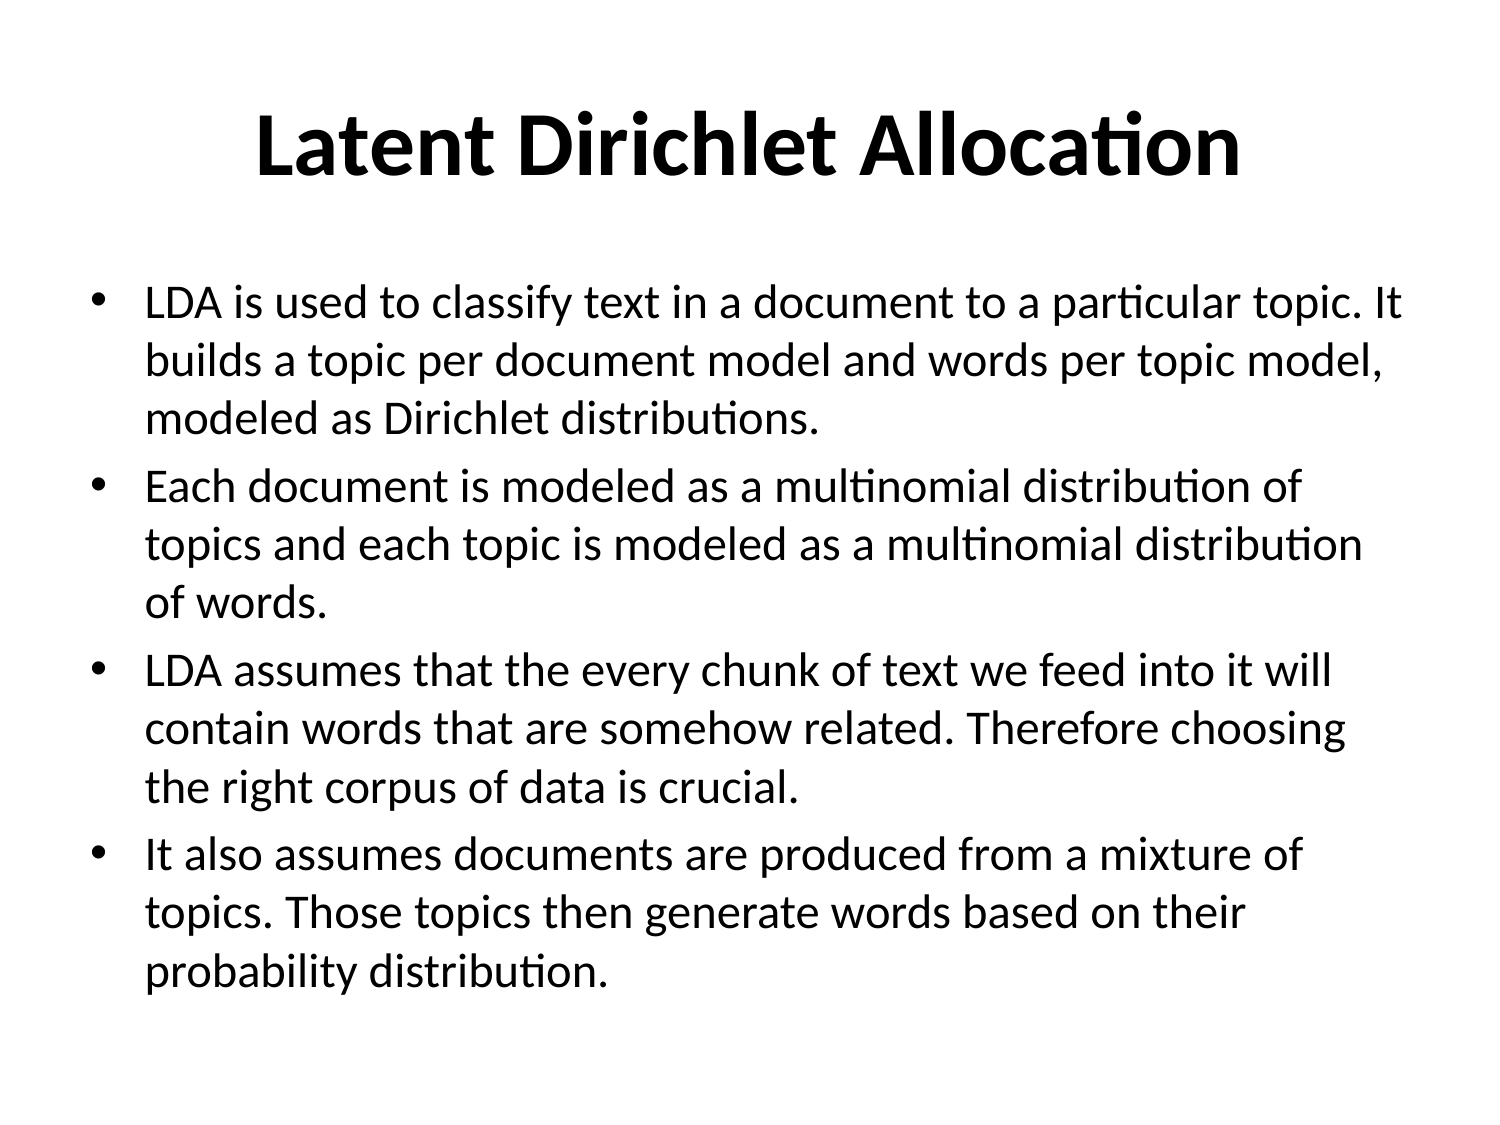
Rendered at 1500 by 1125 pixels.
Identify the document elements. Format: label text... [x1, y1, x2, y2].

list LDA is used to classify text in a document to a particular topic. It builds a topic per document model and words per topic model, modeled as Dirichlet distributions. Each document is modeled as a multinomial distribution of topics and each topic is modeled as a multinomial distribution of words. LDA assumes that the every chunk of text we feed into it will contain words that are somehow related. Therefore choosing the right corpus of data is crucial. It also assumes documents are produced from a mixture of topics. Those topics then generate words based on their probability distribution. [75, 262, 1425, 1005]
title Latent Dirichlet Allocation [75, 45, 1425, 233]
